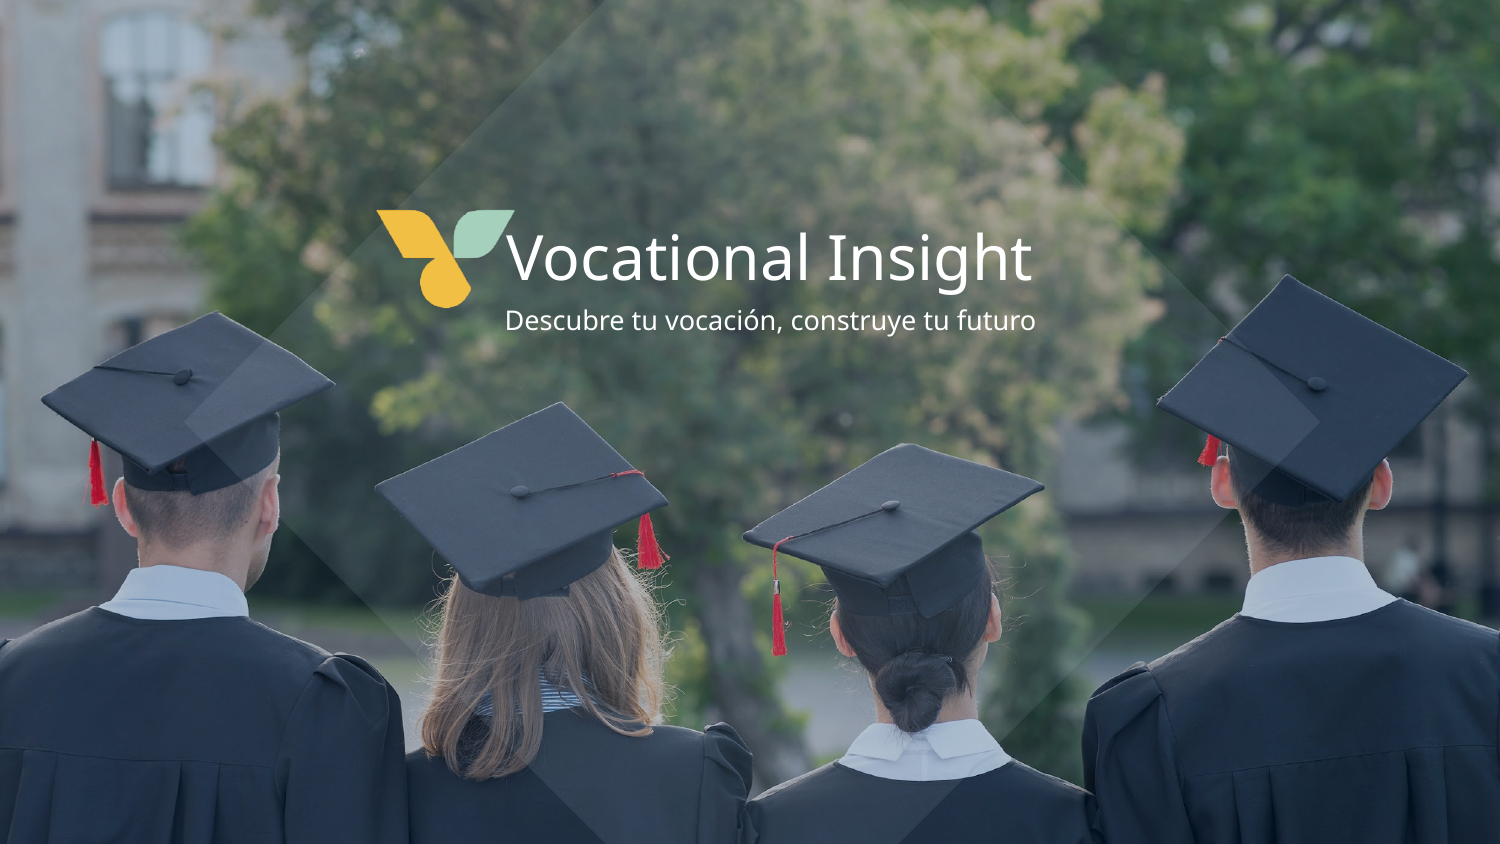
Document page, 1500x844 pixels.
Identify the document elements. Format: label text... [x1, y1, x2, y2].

subtitle Descubre tu vocación, construye tu futuro [393, 288, 1148, 356]
picture [0, 0, 604, 844]
title Vocational Insight [530, 203, 1153, 308]
picture [900, 0, 1500, 844]
